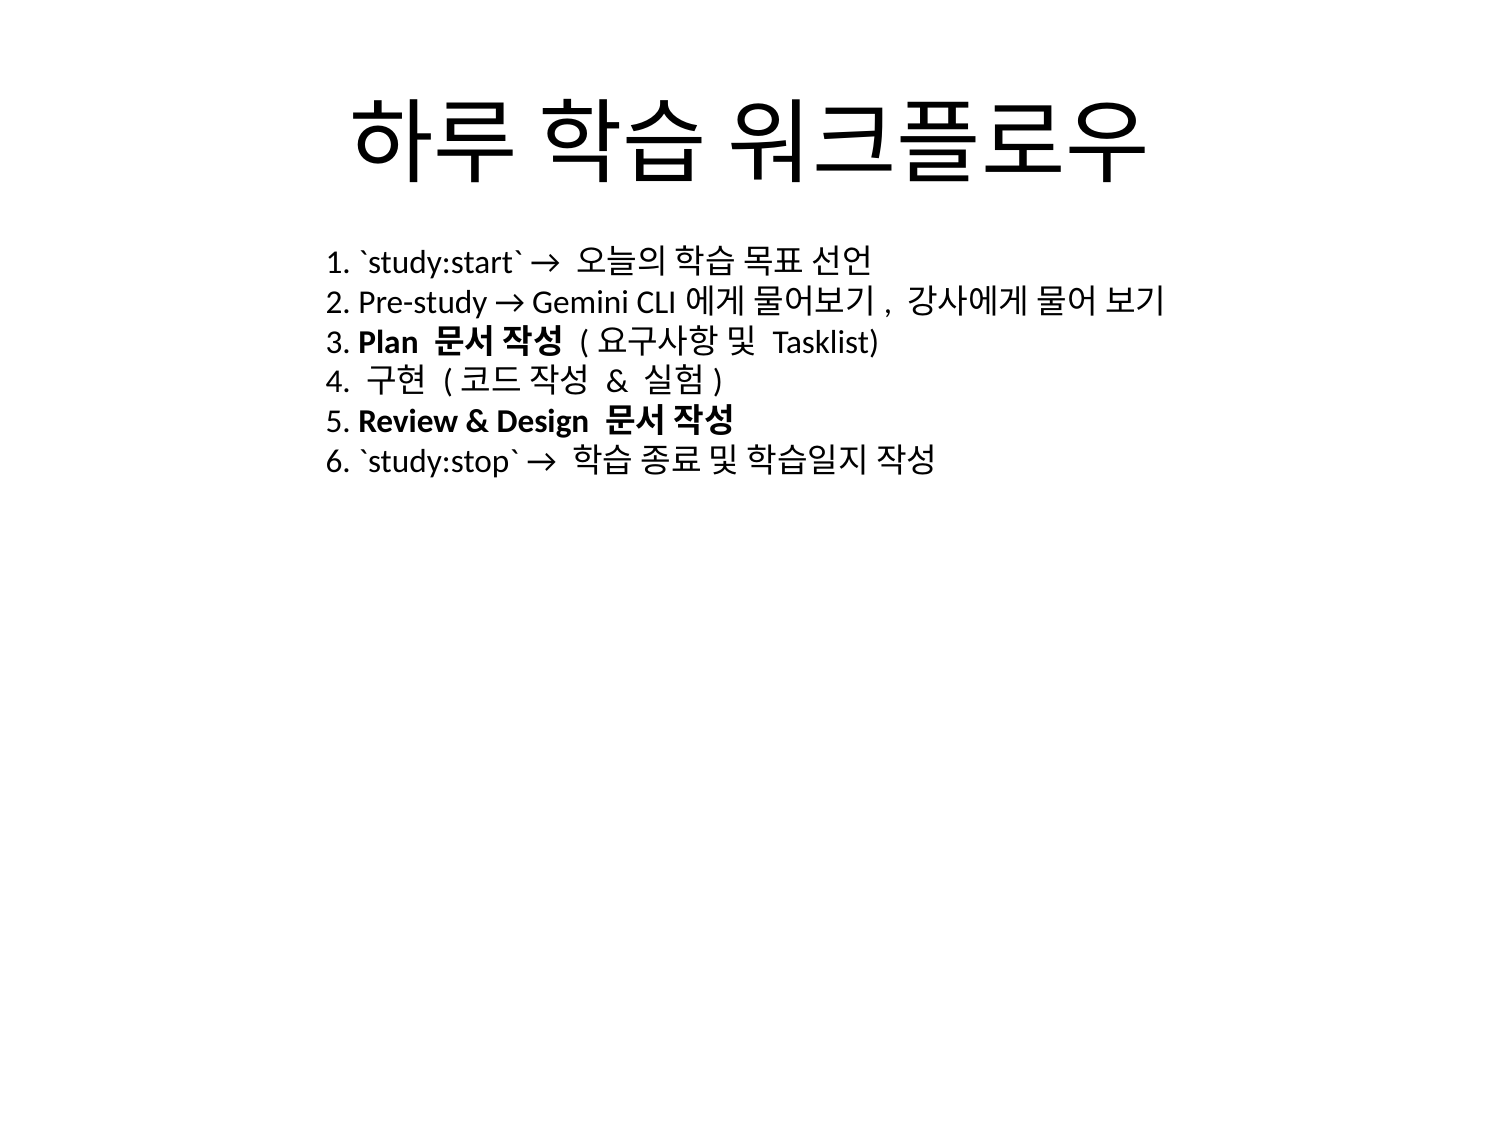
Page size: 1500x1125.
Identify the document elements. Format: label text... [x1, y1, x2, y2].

title 하루 학습 워크플로우 [75, 45, 1425, 233]
text_box 1. `study:start` → 오늘의 학습 목표 선언 2. Pre-study → Gemini CLI에게 물어보기, 강사에게 물어 보기 3. Plan 문서 작성 (요구사항 및 Tasklist) 4. 구현 (코드 작성 & 실험) 5. Review & Design 문서 작성 6. `study:stop` → 학습 종료 및 학습일지 작성 [310, 232, 1190, 487]
